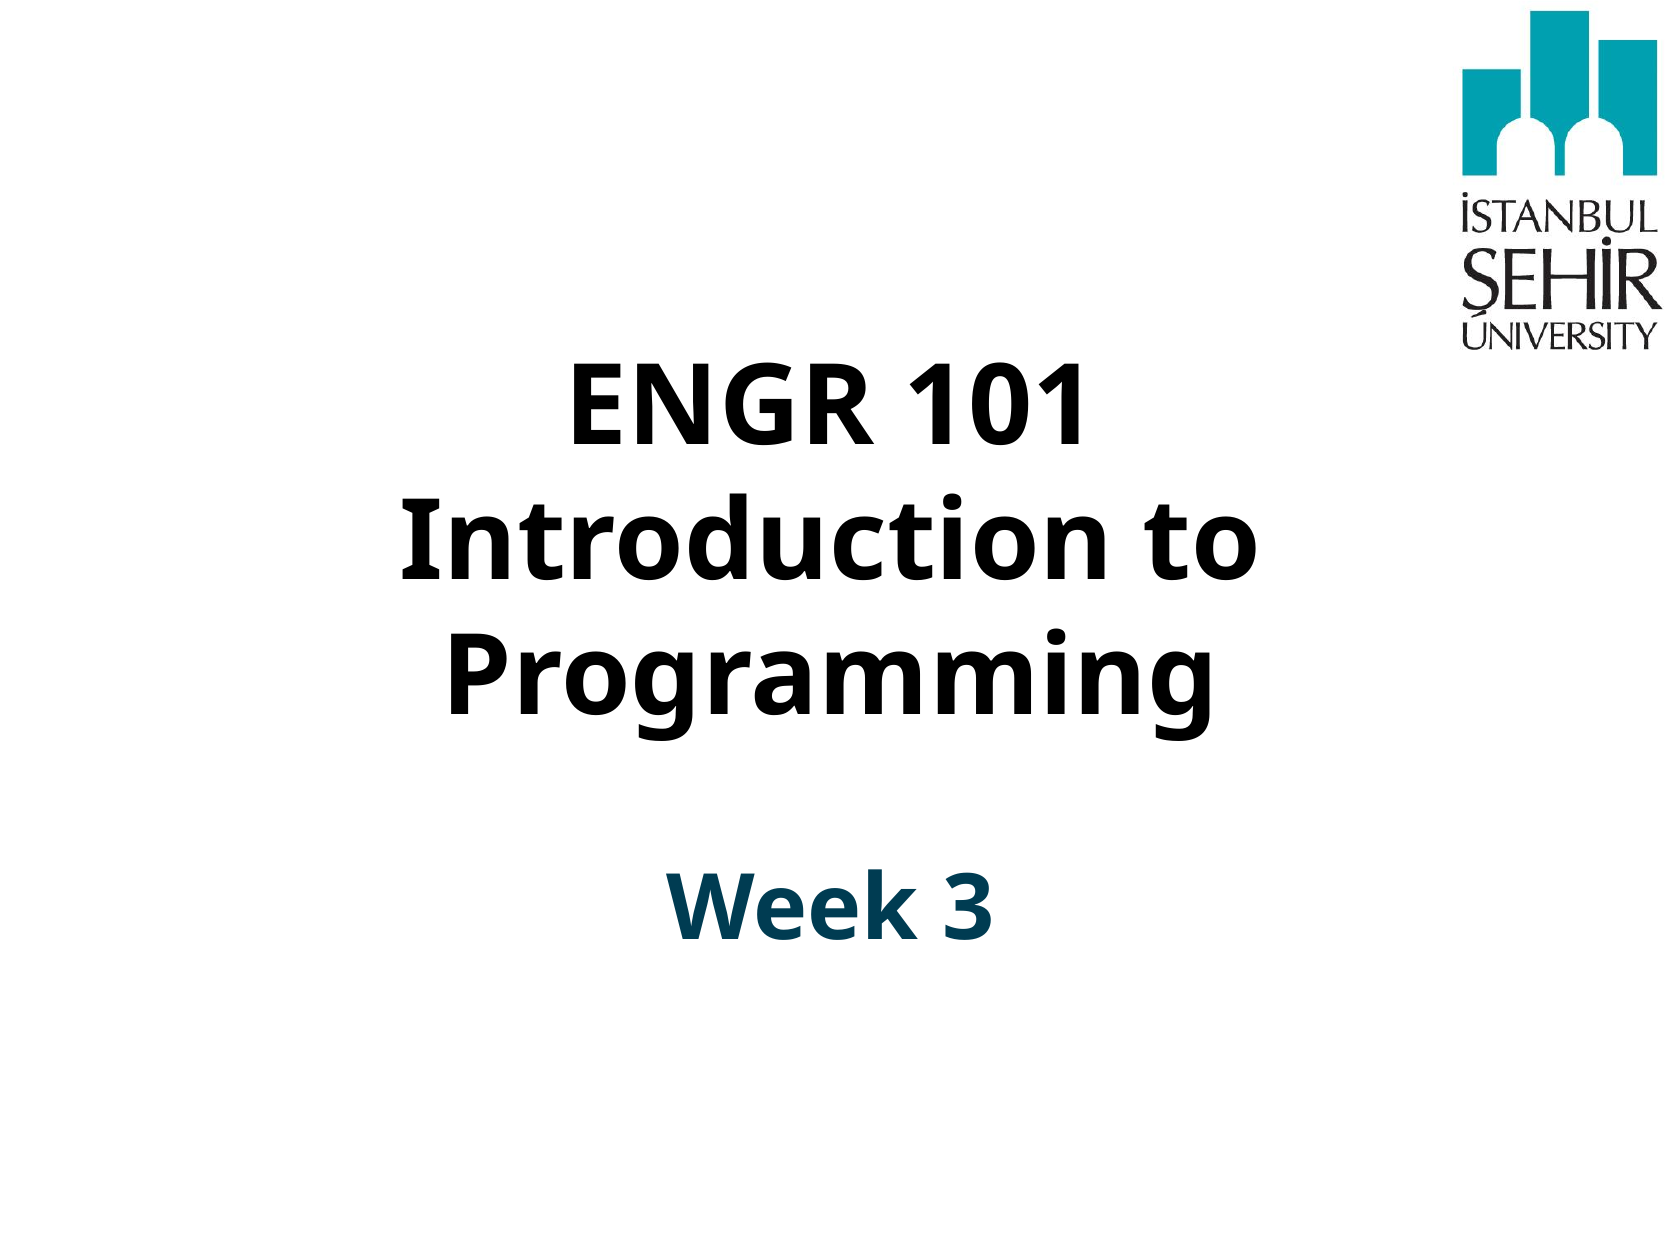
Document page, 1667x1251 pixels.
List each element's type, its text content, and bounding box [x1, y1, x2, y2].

picture [1439, 0, 1667, 375]
title ENGR 101 Introduction to Programming Week 3 [160, 282, 1502, 964]
